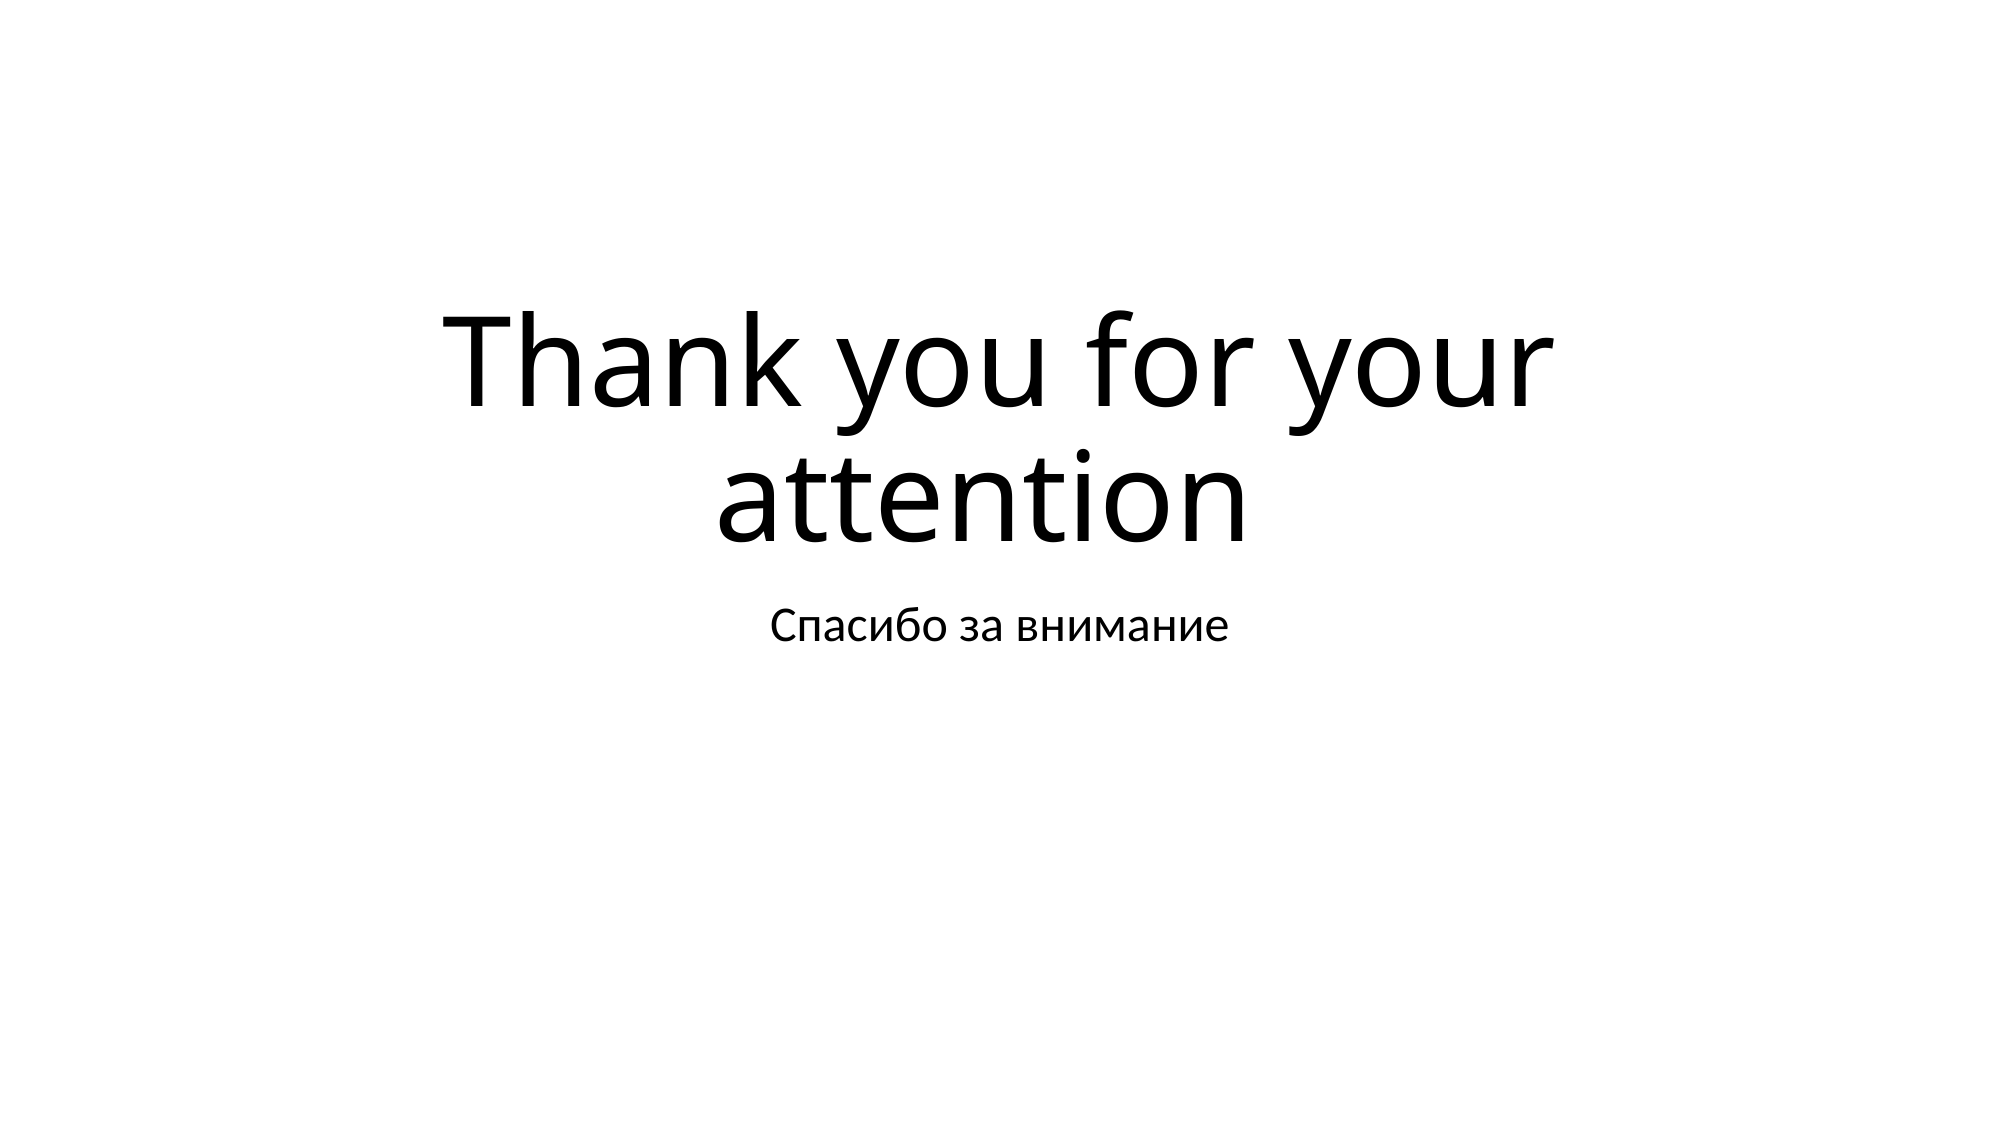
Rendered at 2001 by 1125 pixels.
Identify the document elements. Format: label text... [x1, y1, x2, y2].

title Thank you for your attention [249, 184, 1750, 576]
subtitle Спасибо за внимание [249, 590, 1750, 863]
